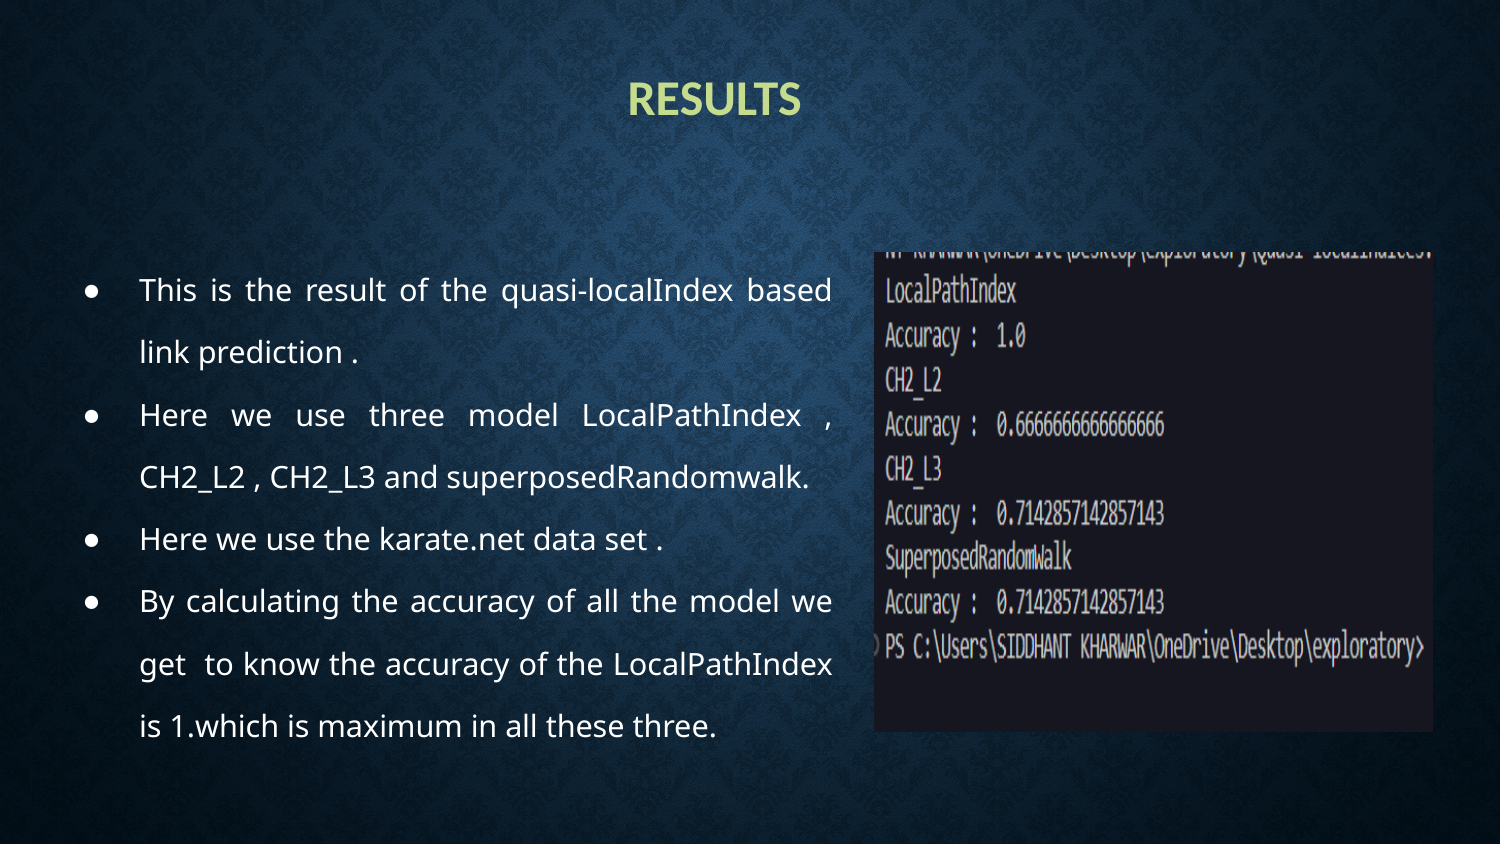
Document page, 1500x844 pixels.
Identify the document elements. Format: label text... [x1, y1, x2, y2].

picture [874, 252, 1433, 733]
list This is the result of the quasi-localIndex based link prediction . Here we use three model LocalPathIndex , CH2_L2 , CH2_L3 and superposedRandomwalk. Here we use the karate.net data set . By calculating the accuracy of all the model we get to know the accuracy of the LocalPathIndex is 1.which is maximum in all these three. [49, 233, 848, 780]
title RESULTS [612, 64, 1368, 215]
